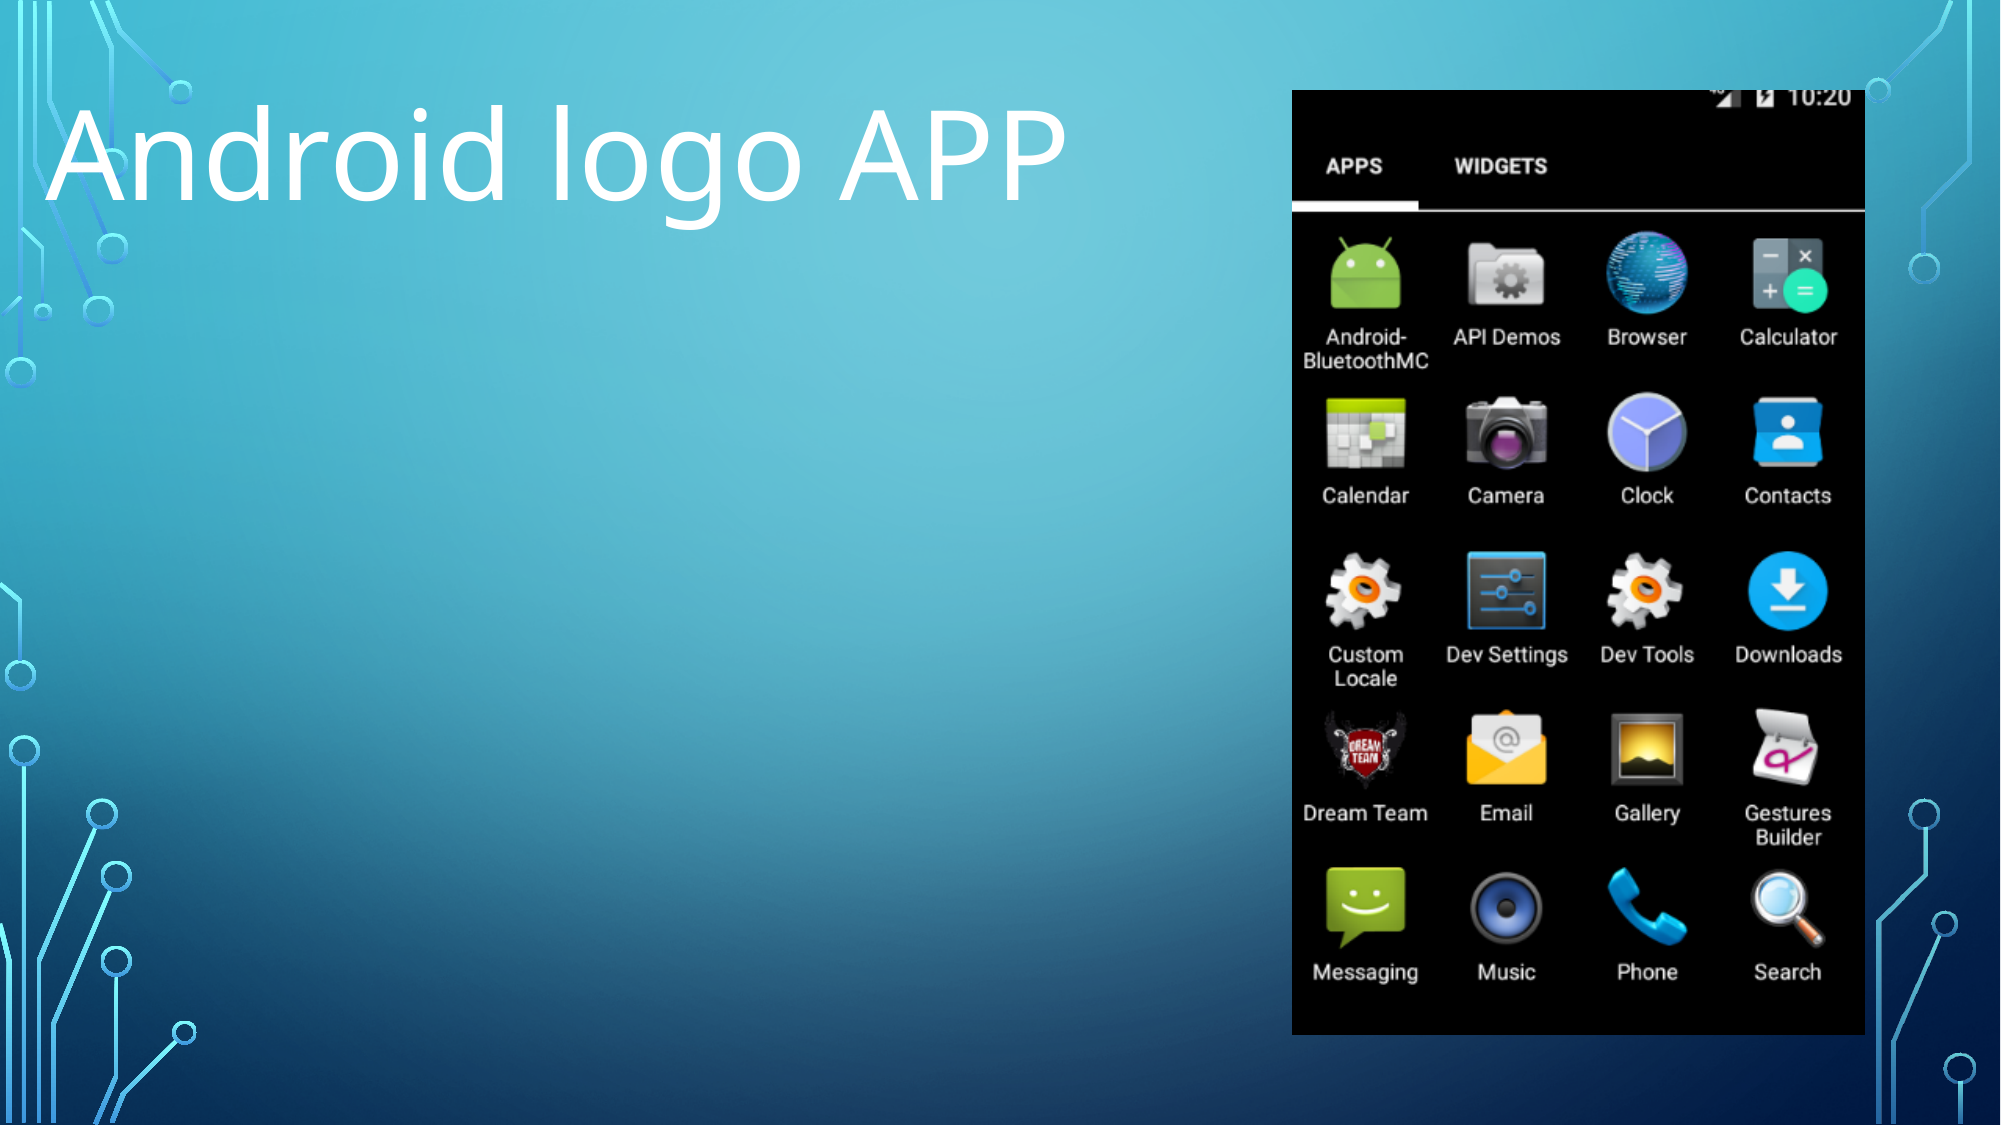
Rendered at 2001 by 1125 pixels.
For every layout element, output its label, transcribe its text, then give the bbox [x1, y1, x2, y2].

text_box Android logo APP [30, 67, 1119, 233]
picture [1292, 90, 1865, 1035]
